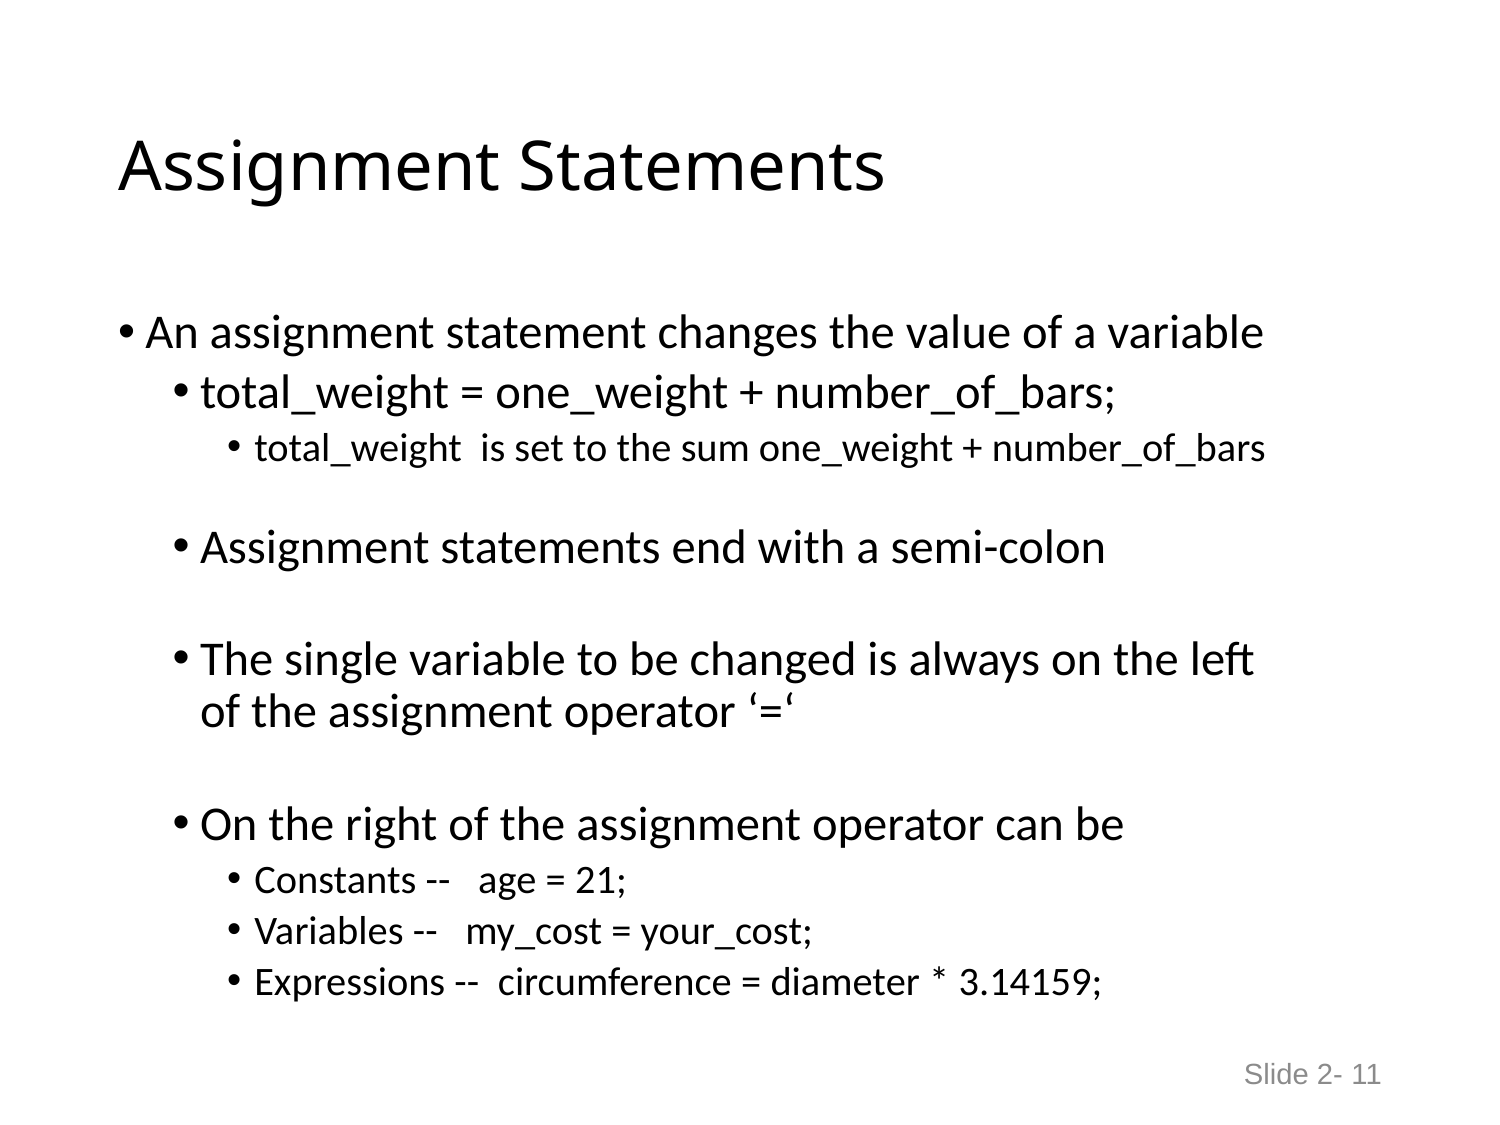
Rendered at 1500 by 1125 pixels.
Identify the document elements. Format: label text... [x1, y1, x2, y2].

list An assignment statement changes the value of a variable total_weight = one_weight + number_of_bars; total_weight is set to the sum one_weight + number_of_bars Assignment statements end with a semi-colon The single variable to be changed is always on the left of the assignment operator ‘=‘ On the right of the assignment operator can be Constants -- age = 21; Variables -- my_cost = your_cost; Expressions -- circumference = diameter * 3.14159; [103, 299, 1397, 1014]
slide_number Slide 2- 11 [1059, 1042, 1397, 1103]
title Assignment Statements [103, 59, 1397, 278]
